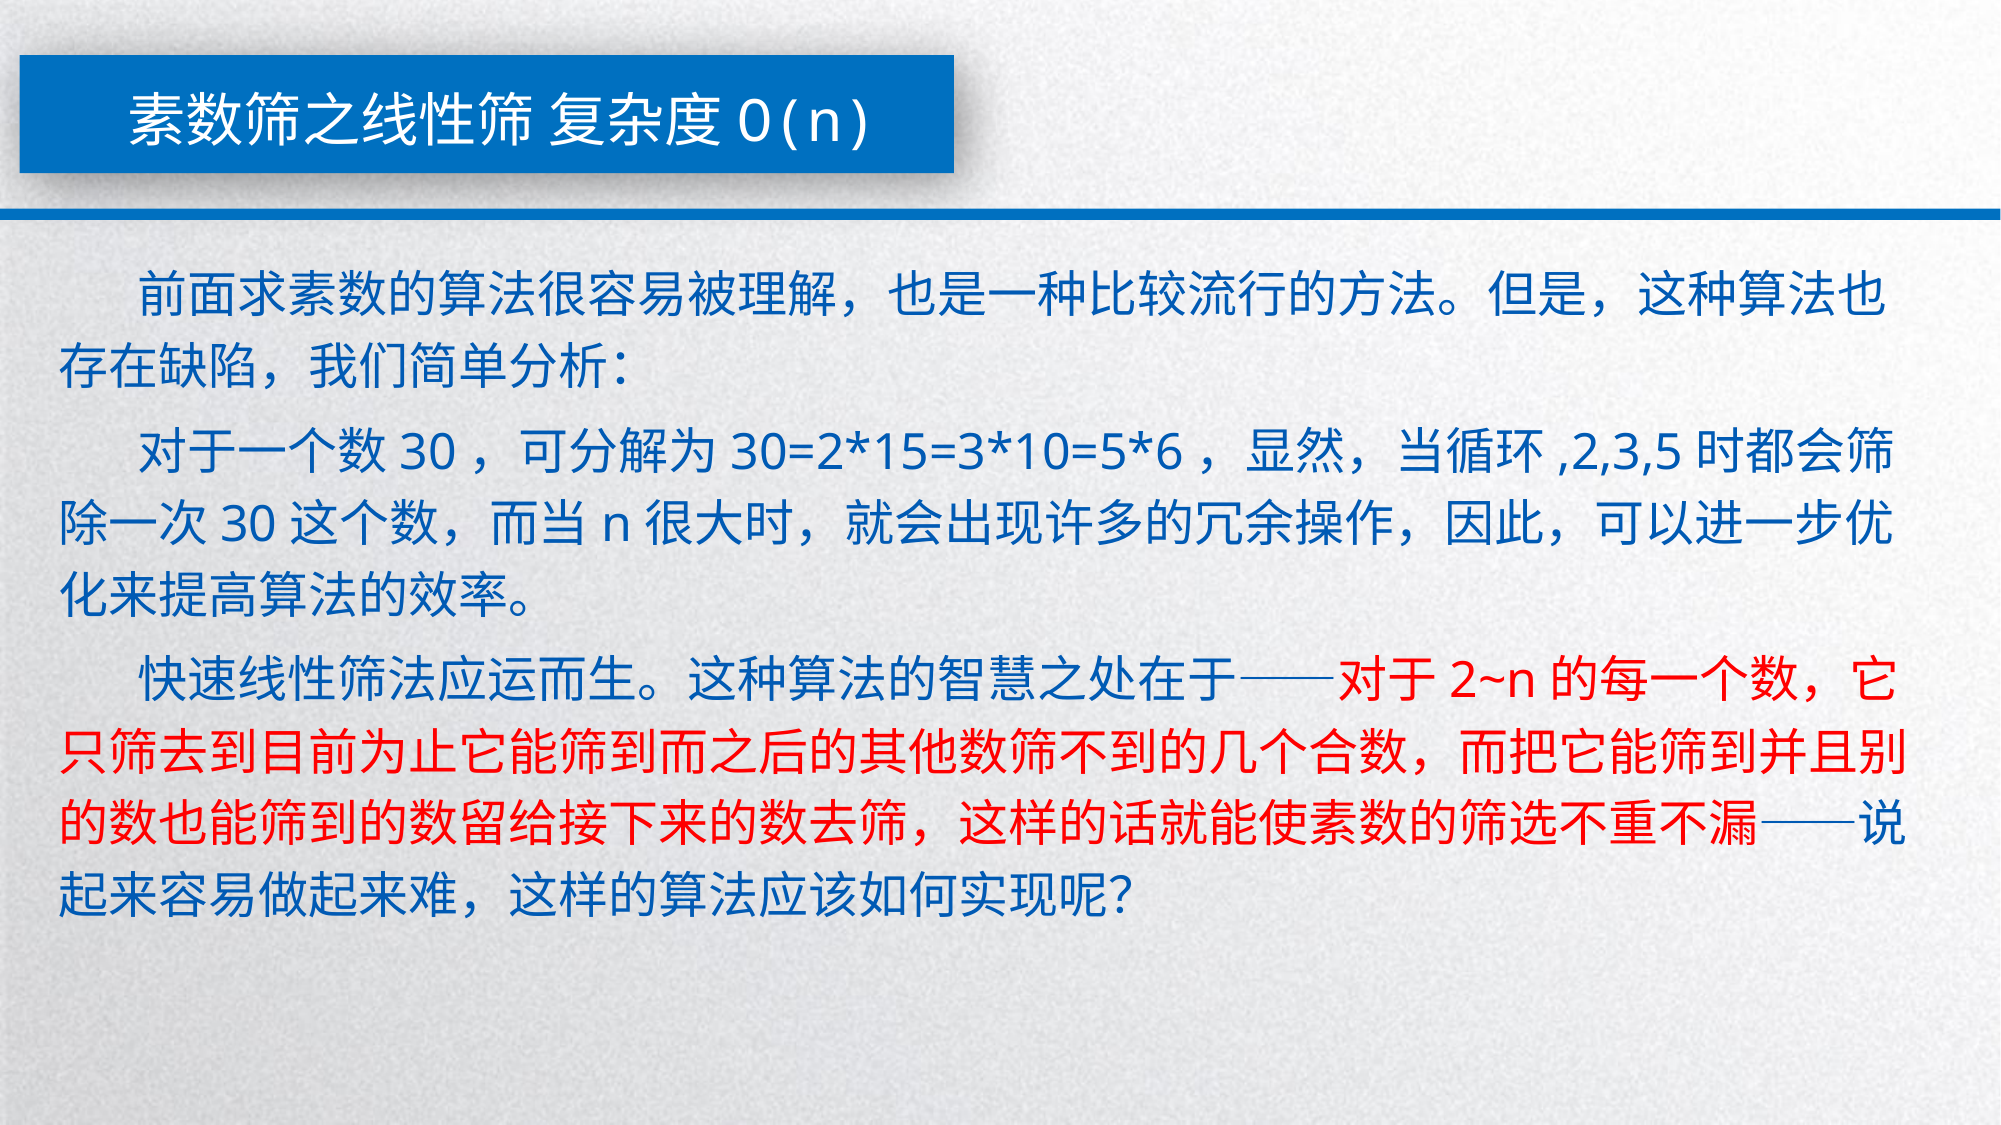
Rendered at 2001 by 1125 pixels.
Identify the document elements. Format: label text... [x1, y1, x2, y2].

picture [0, 0, 2001, 208]
title 素数筛之线性筛 复杂度O(n) [0, 53, 1080, 184]
text_box 前面求素数的算法很容易被理解，也是一种比较流行的方法。但是，这种算法也存在缺陷，我们简单分析： 对于一个数30，可分解为30=2*15=3*10=5*6，显然，当循环,2,3,5时都会筛除一次30这个数，而当n很大时，就会出现许多的冗余操作，因此，可以进一步优化来提高算法的效率。 快速线性筛法应运而生。这种算法的智慧之处在于——对于2~n的每一个数，它只筛去到目前为止它能筛到而之后的其他数筛不到的几个合数，而把它能筛到并且别的数也能筛到的数留给接下来的数去筛，这样的话就能使素数的筛选不重不漏——说起来容易做起来难，这样的算法应该如何实现呢？ [43, 243, 1934, 932]
picture [0, 220, 2001, 1125]
